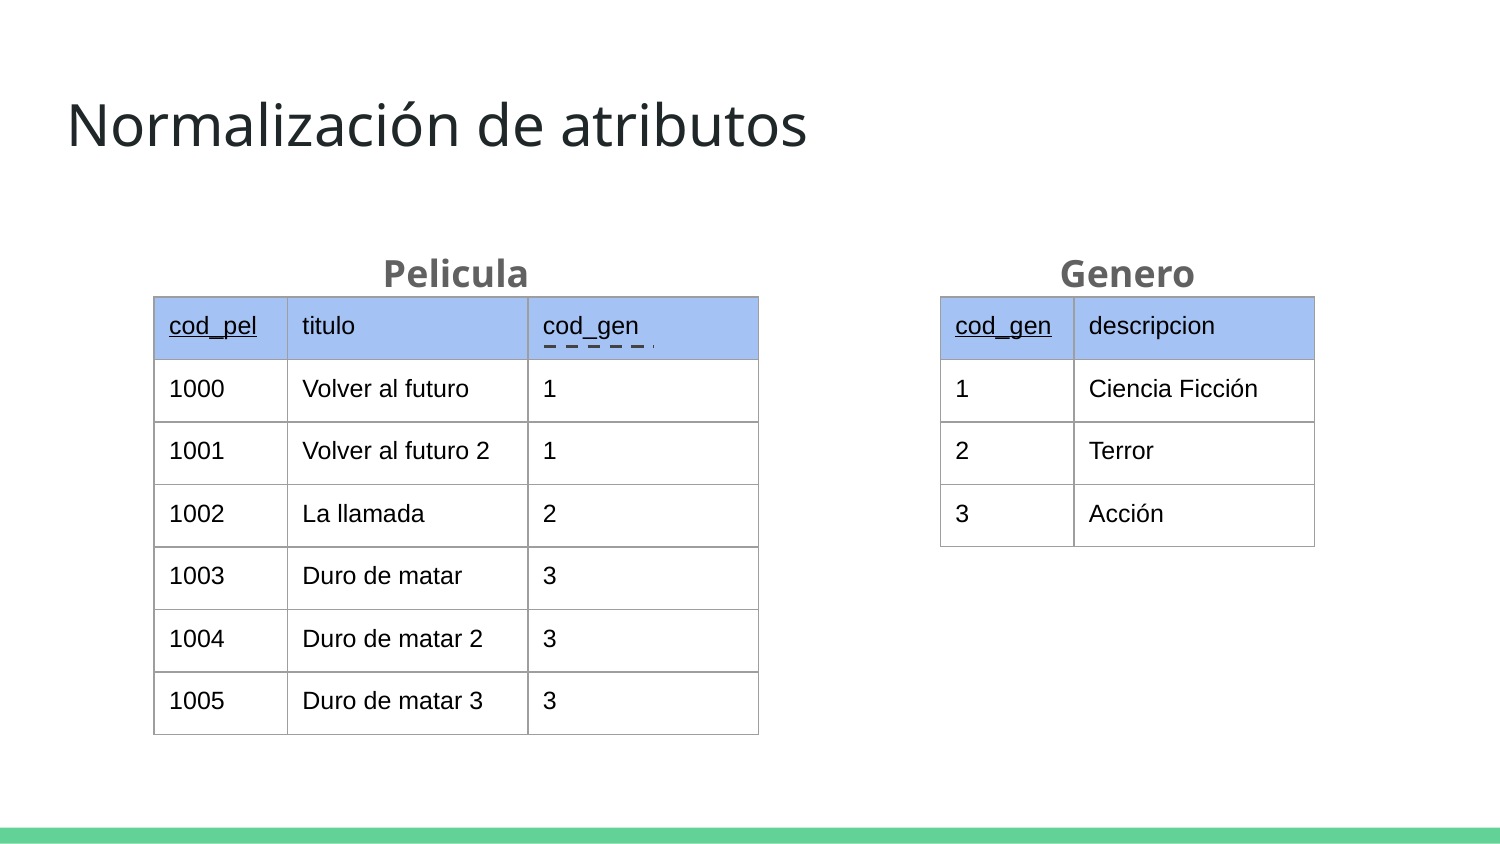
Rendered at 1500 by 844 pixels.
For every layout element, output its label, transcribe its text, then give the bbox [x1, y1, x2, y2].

table_cell 1005 [155, 673, 287, 734]
table_cell 3 [941, 485, 1073, 546]
table_cell 1004 [155, 610, 287, 671]
table_cell 1001 [155, 423, 287, 484]
table_cell Volver al futuro [288, 360, 527, 421]
table_cell 3 [529, 673, 758, 734]
table_cell 1003 [155, 548, 287, 609]
table_cell Terror [1075, 423, 1314, 484]
table_cell La llamada [288, 485, 527, 546]
text_box Genero [766, 227, 1488, 312]
table_header cod_gen [529, 312, 758, 359]
table_cell 1000 [155, 360, 287, 421]
table_cell Volver al futuro 2 [288, 423, 527, 484]
table_cell Ciencia Ficción [1075, 360, 1314, 421]
table_cell Duro de matar 3 [288, 673, 527, 734]
title Normalización de atributos [51, 72, 1449, 167]
text_box Pelicula [95, 227, 766, 312]
table_cell 3 [529, 610, 758, 671]
table_cell 1 [941, 360, 1073, 421]
table_cell Duro de matar 2 [288, 610, 527, 671]
table_cell 3 [529, 548, 758, 609]
table_cell Duro de matar [288, 548, 527, 609]
table_header titulo [288, 312, 527, 359]
table_cell 1 [529, 360, 758, 421]
table_header descripcion [1075, 312, 1314, 359]
table_header cod_gen [941, 312, 1073, 359]
table_cell 2 [941, 423, 1073, 484]
table_cell 1 [529, 423, 758, 484]
table_cell Acción [1075, 485, 1314, 546]
table_cell 1002 [155, 485, 287, 546]
table_header cod_pel [155, 312, 287, 359]
table_cell 2 [529, 485, 758, 546]
